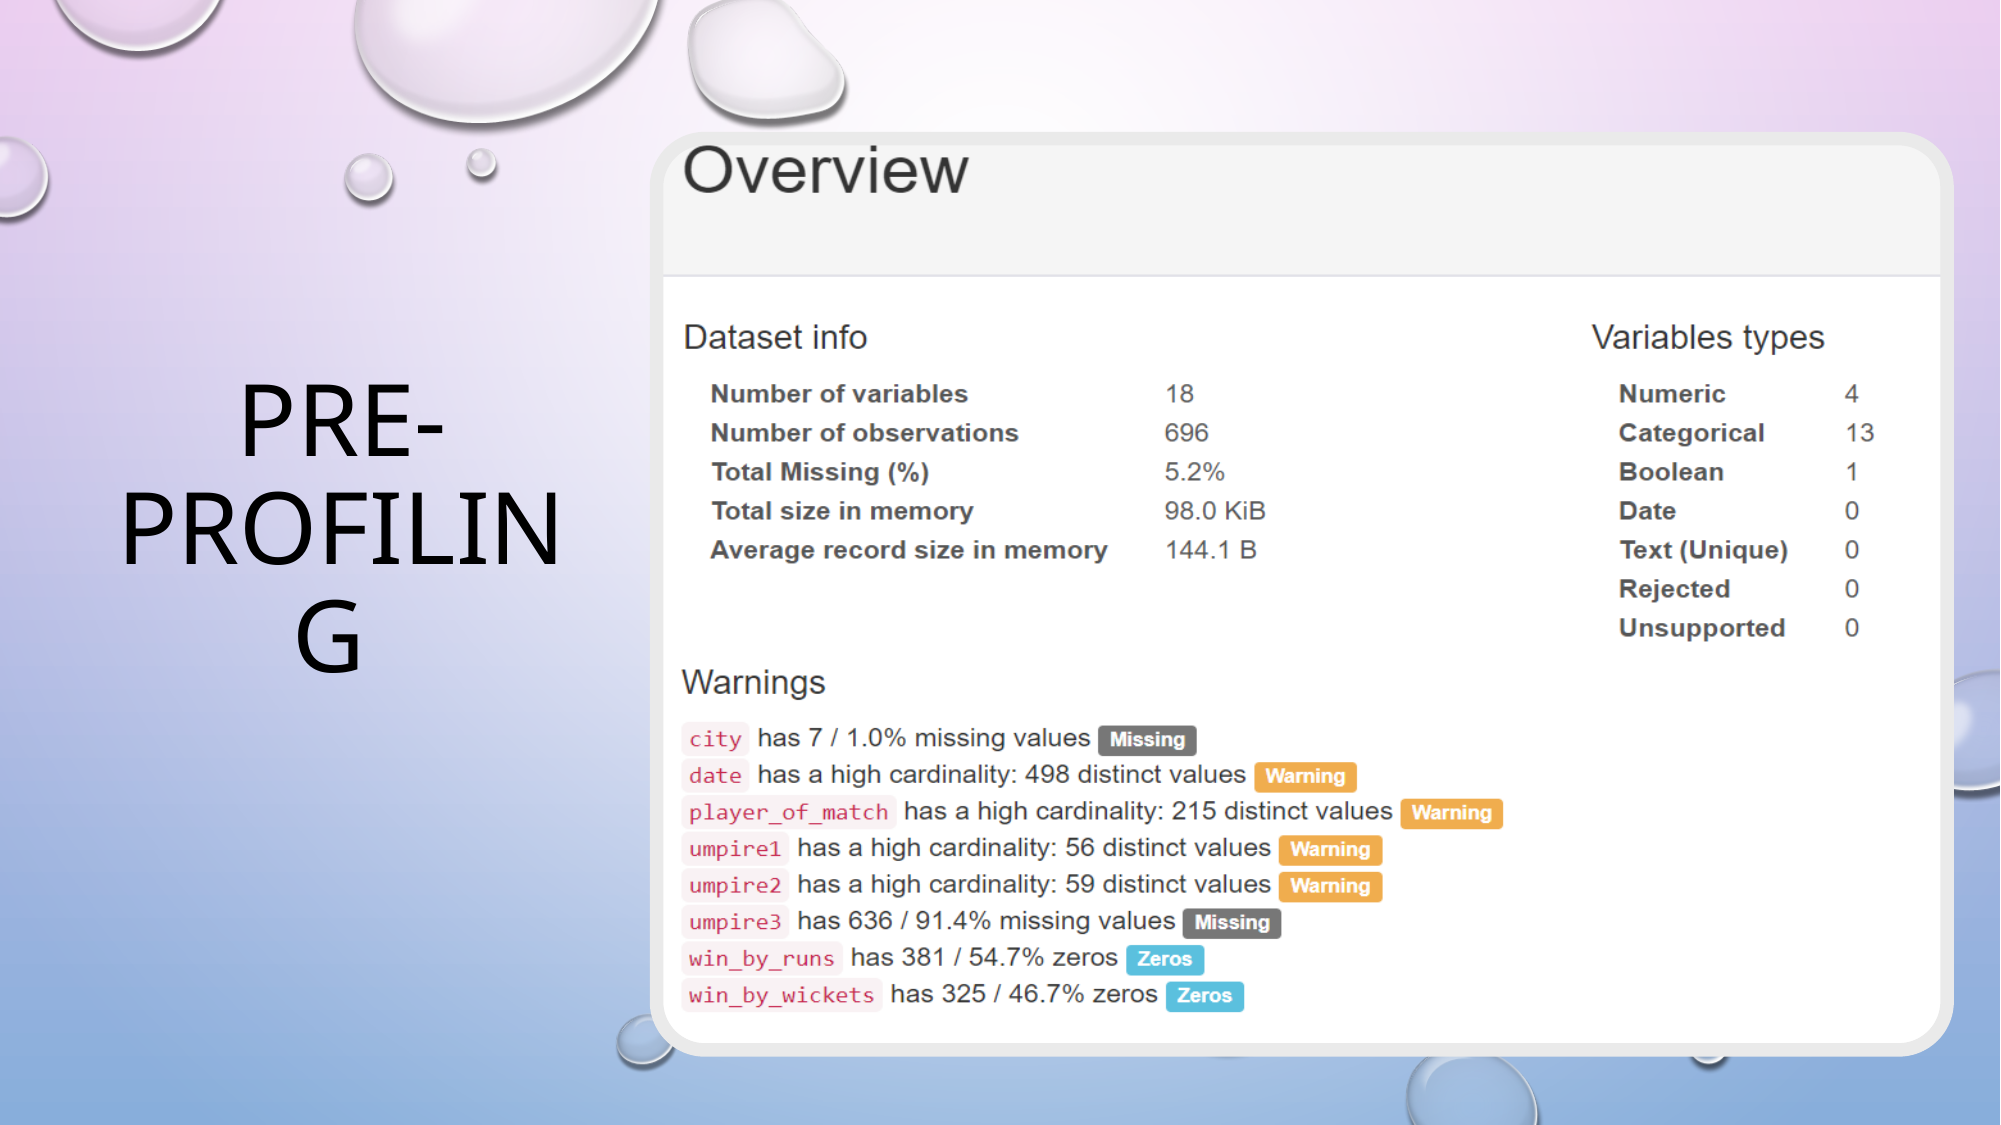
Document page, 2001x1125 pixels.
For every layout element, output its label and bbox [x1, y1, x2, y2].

list [656, 138, 1948, 1051]
picture [0, 0, 2000, 1125]
